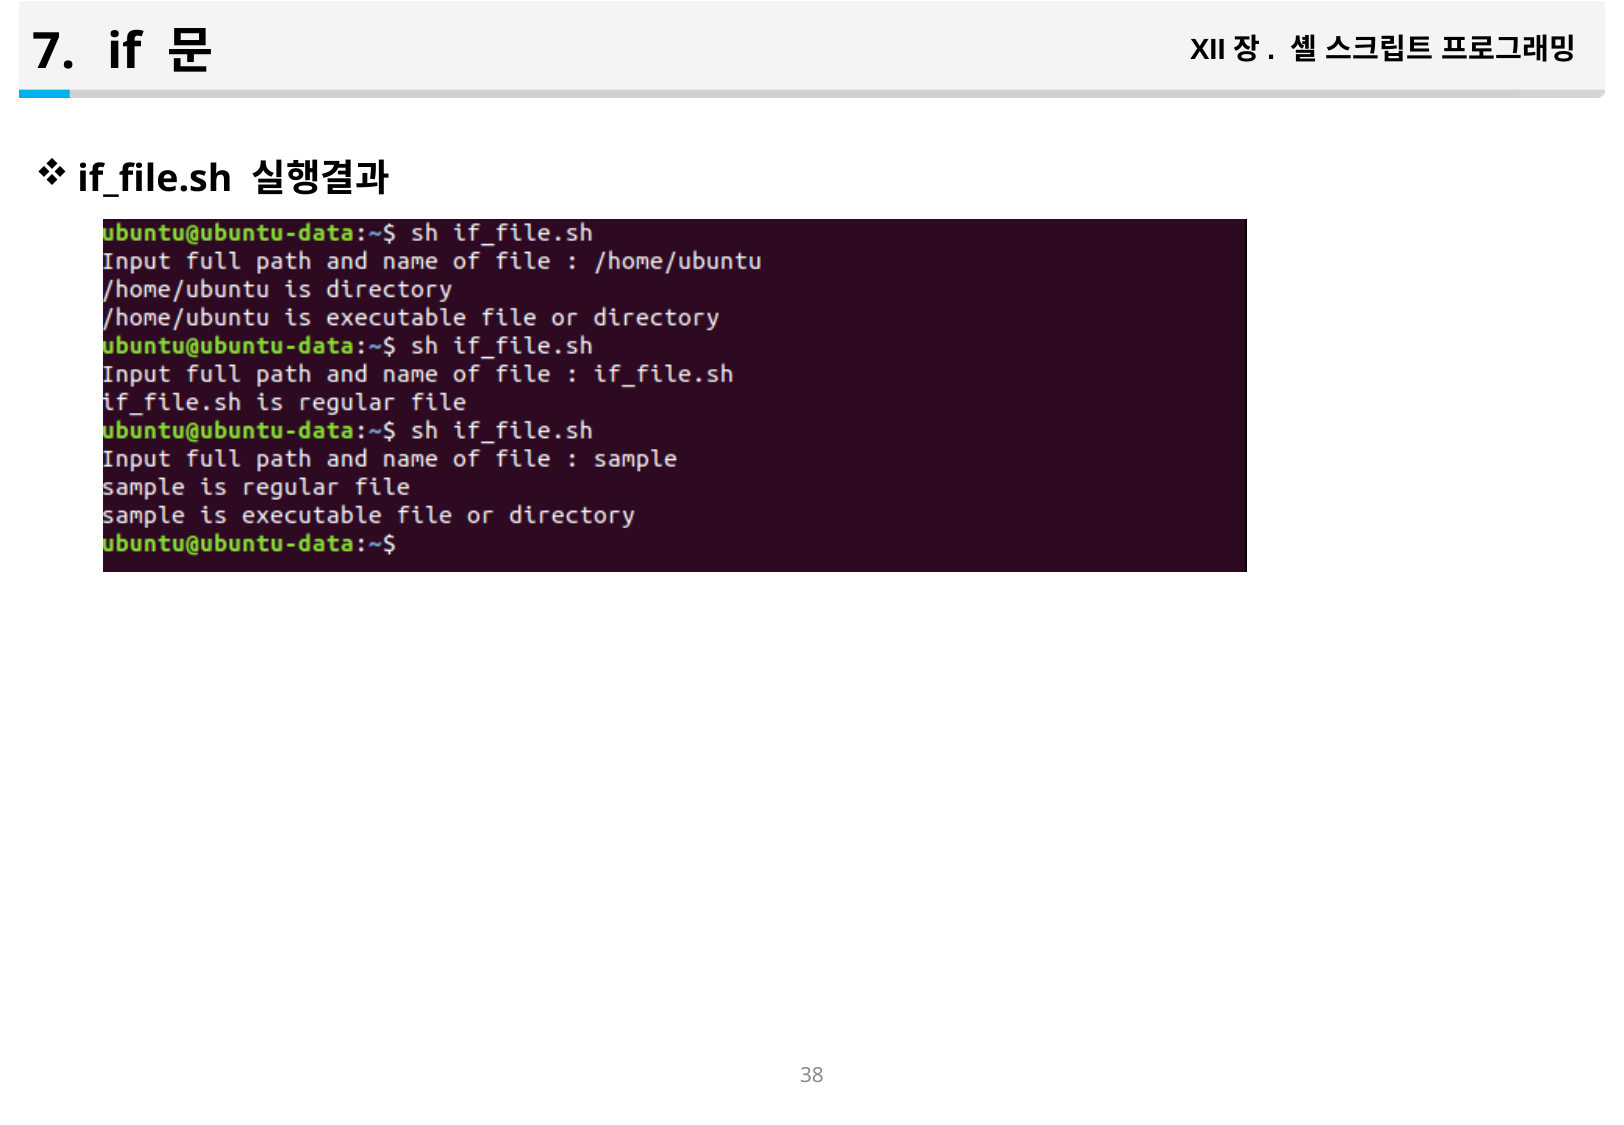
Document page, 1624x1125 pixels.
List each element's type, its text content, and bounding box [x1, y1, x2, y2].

picture [19, 1, 1605, 98]
slide_number 37 [622, 1045, 1002, 1106]
picture [102, 219, 1248, 572]
text_box if_file.sh 실행결과 [20, 124, 1602, 207]
text_box XII장. 셸 스크립트 프로그래밍 [1175, 22, 1592, 73]
list if 문 [17, 11, 1167, 85]
